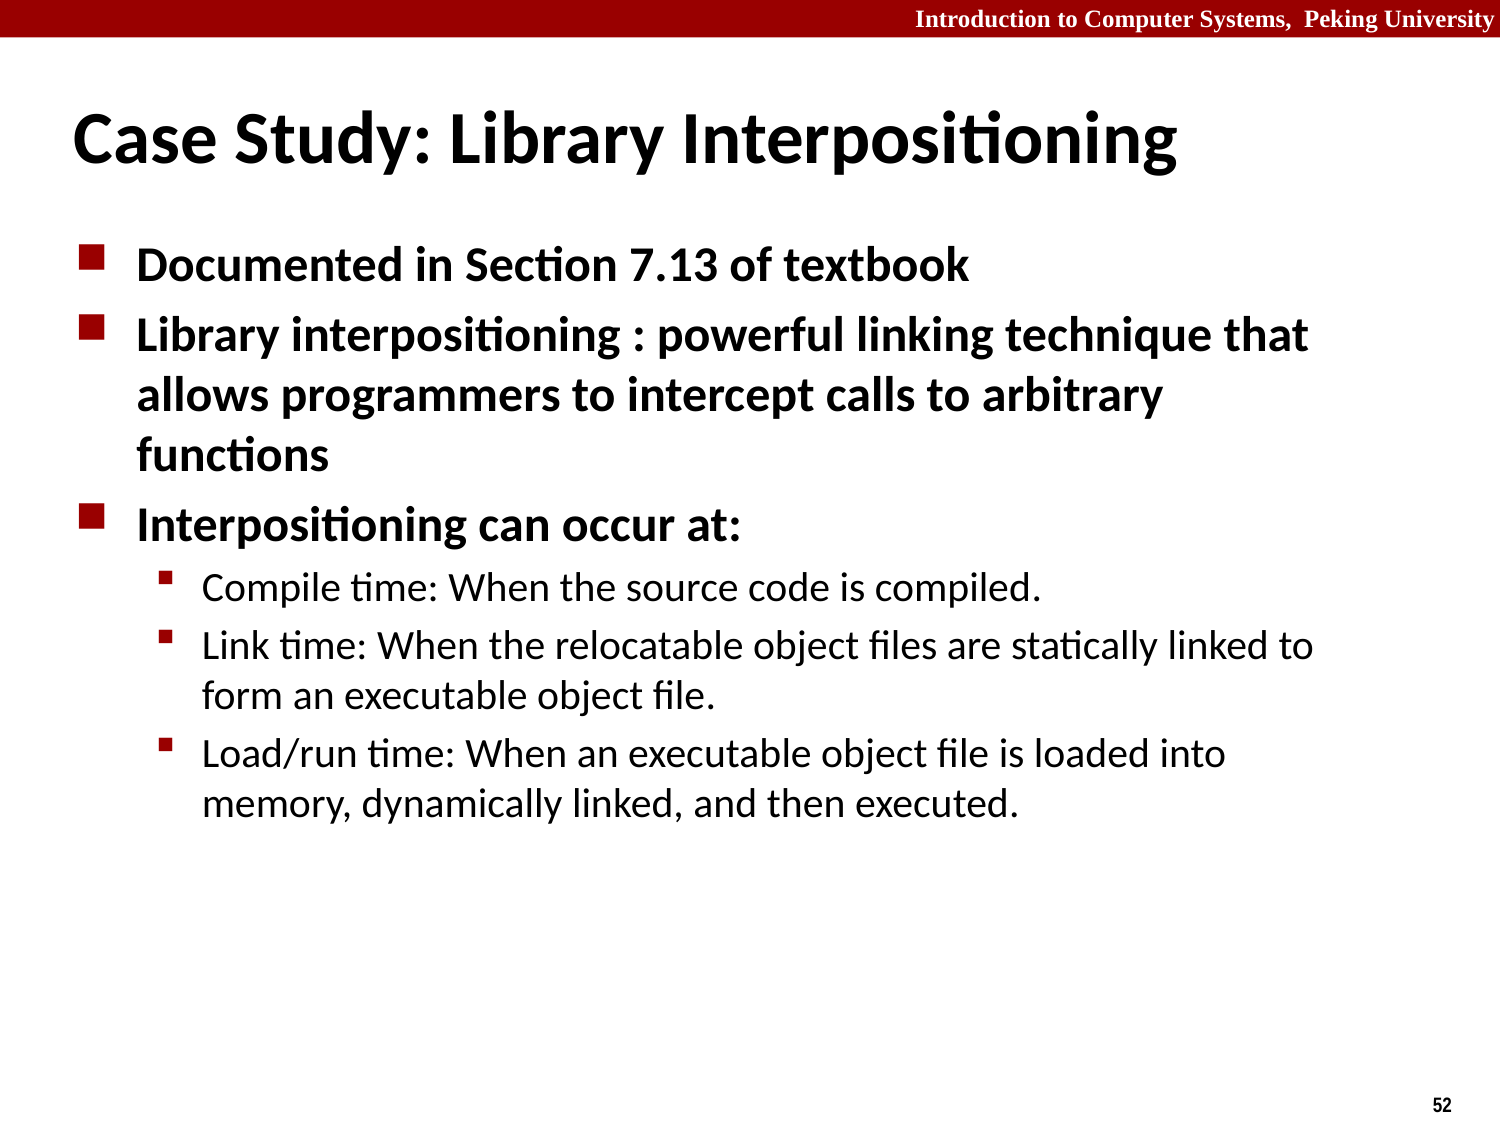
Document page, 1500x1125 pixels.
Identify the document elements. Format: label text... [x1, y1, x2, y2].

title Case Study: Library Interpositioning [58, 71, 1305, 197]
list Documented in Section 7.13 of textbook Library interpositioning : powerful linking technique that allows programmers to intercept calls to arbitrary functions Interpositioning can occur at: Compile time: When the source code is compiled. Link time: When the relocatable object files are statically linked to form an executable object file. Load/run time: When an executable object file is loaded into memory, dynamically linked, and then executed. [64, 223, 1361, 1040]
